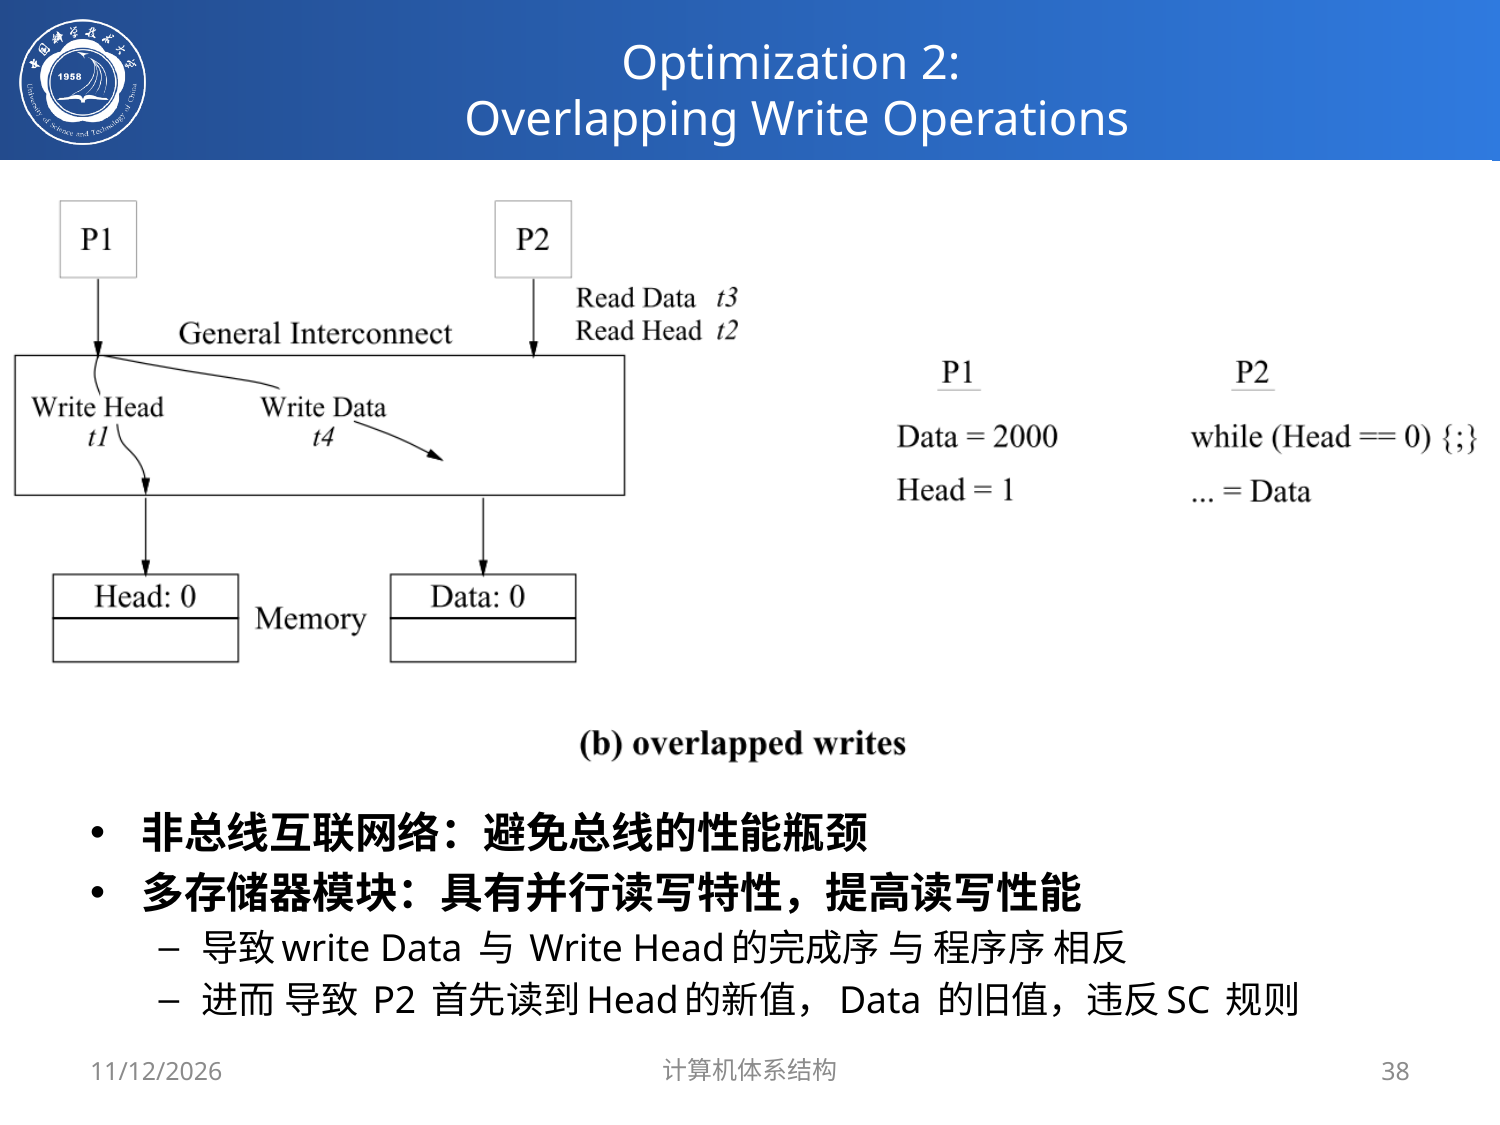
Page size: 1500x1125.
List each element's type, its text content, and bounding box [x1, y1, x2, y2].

footer 计算机体系结构 [512, 1042, 988, 1103]
list 非总线互联网络：避免总线的性能瓶颈 多存储器模块：具有并行读写特性，提高读写性能 导致write Data 与 Write Head的完成序 与 程序序 相反 进而 导致 P2 首先读到Head的新值，Data 的旧值，违反SC 规则 [75, 798, 1425, 1036]
title Optimization 2: Overlapping Write Operations [169, 24, 1425, 153]
picture [19, 19, 146, 145]
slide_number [75, 1042, 425, 1103]
picture [0, 159, 1493, 767]
slide_number 38 [1074, 1042, 1425, 1103]
